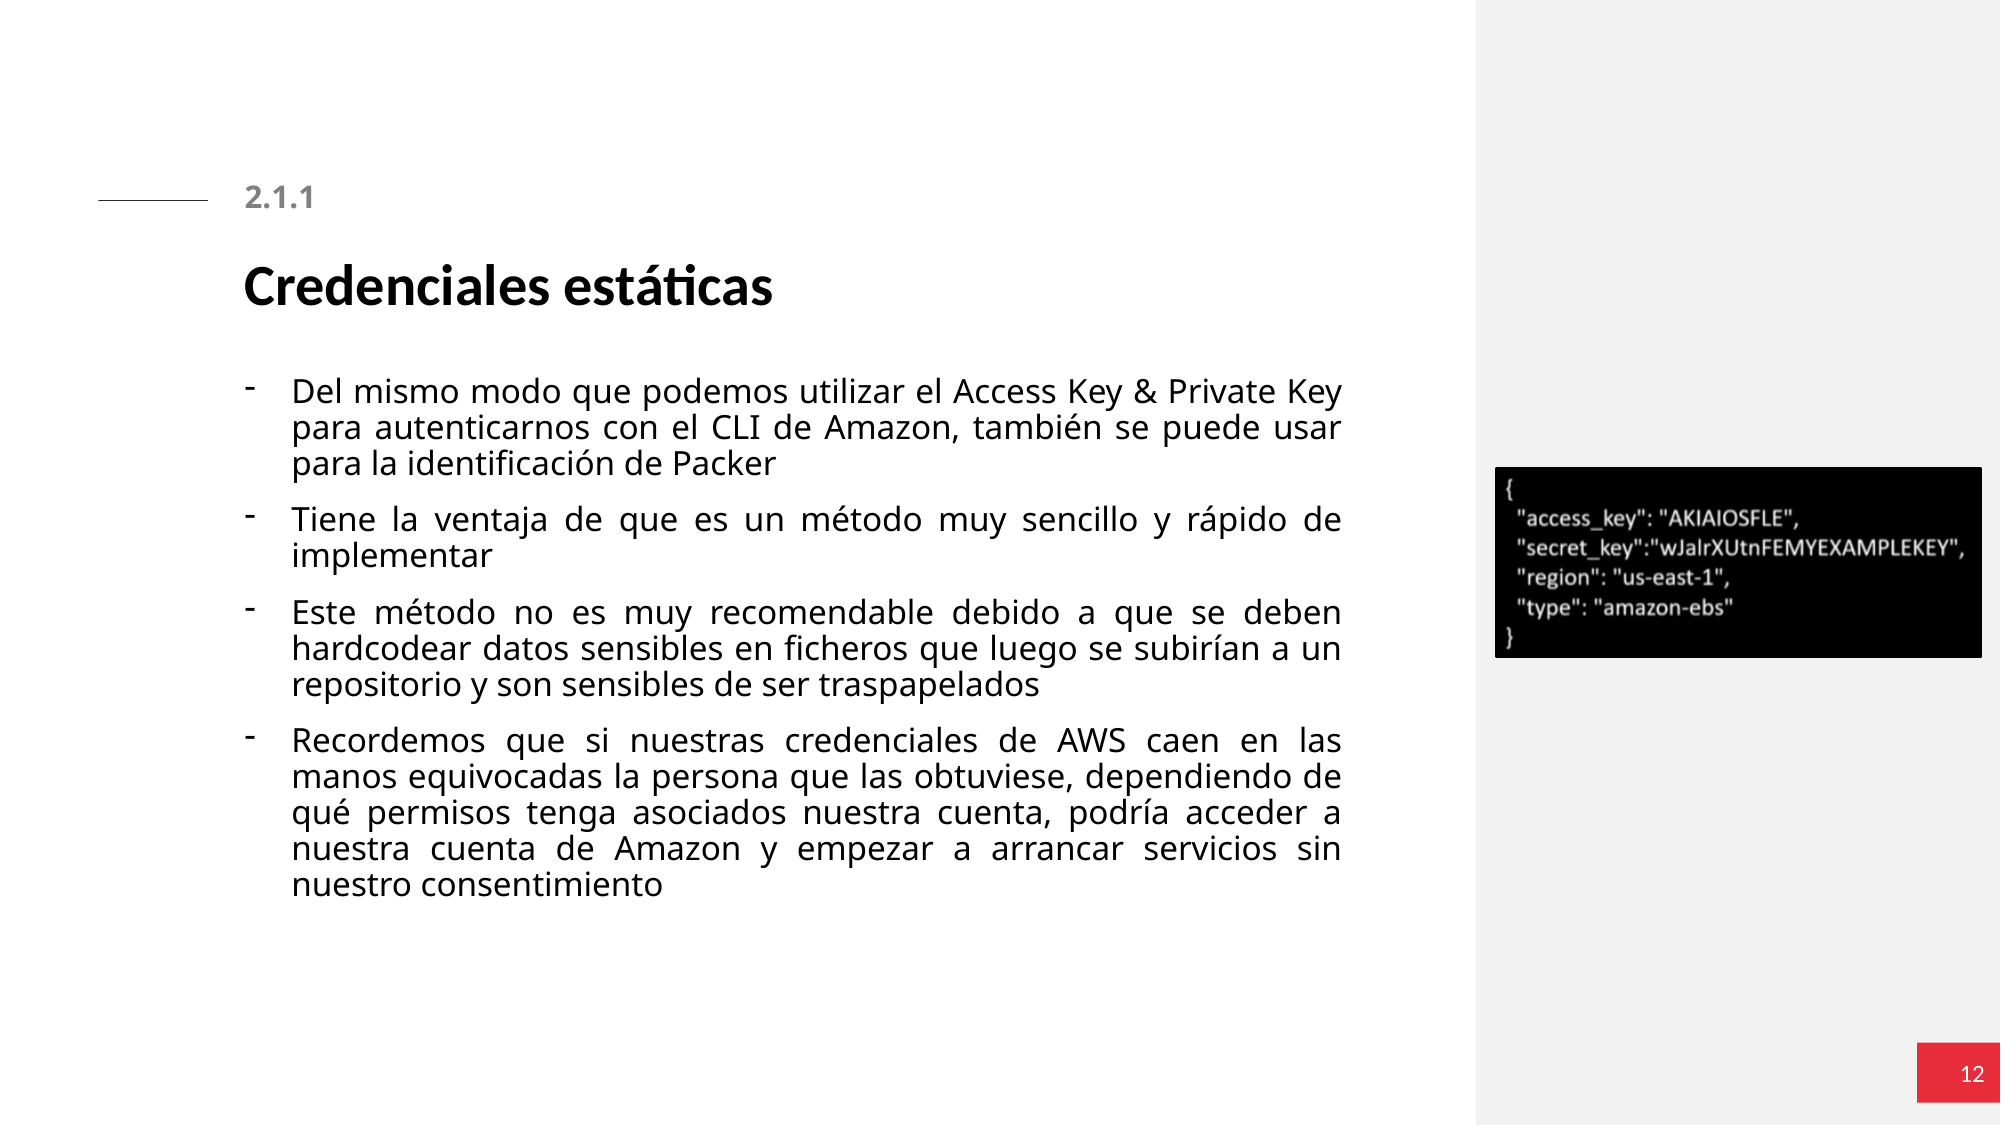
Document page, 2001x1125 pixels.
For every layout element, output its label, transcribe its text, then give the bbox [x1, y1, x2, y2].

list Del mismo modo que podemos utilizar el Access Key & Private Key para autenticarnos con el CLI de Amazon, también se puede usar para la identificación de Packer Tiene la ventaja de que es un método muy sencillo y rápido de implementar Este método no es muy recomendable debido a que se deben hardcodear datos sensibles en ficheros que luego se subirían a un repositorio y son sensibles de ser traspapelados Recordemos que si nuestras credenciales de AWS caen en las manos equivocadas la persona que las obtuviese, dependiendo de qué permisos tenga asociados nuestra cuenta, podría acceder a nuestra cuenta de Amazon y empezar a arrancar servicios sin nuestro consentimiento [229, 367, 1360, 964]
title Credenciales estáticas [229, 241, 1360, 332]
slide_number 12 [1917, 1042, 2000, 1103]
picture [1497, 468, 1980, 656]
list 2.1.1 [229, 174, 607, 224]
